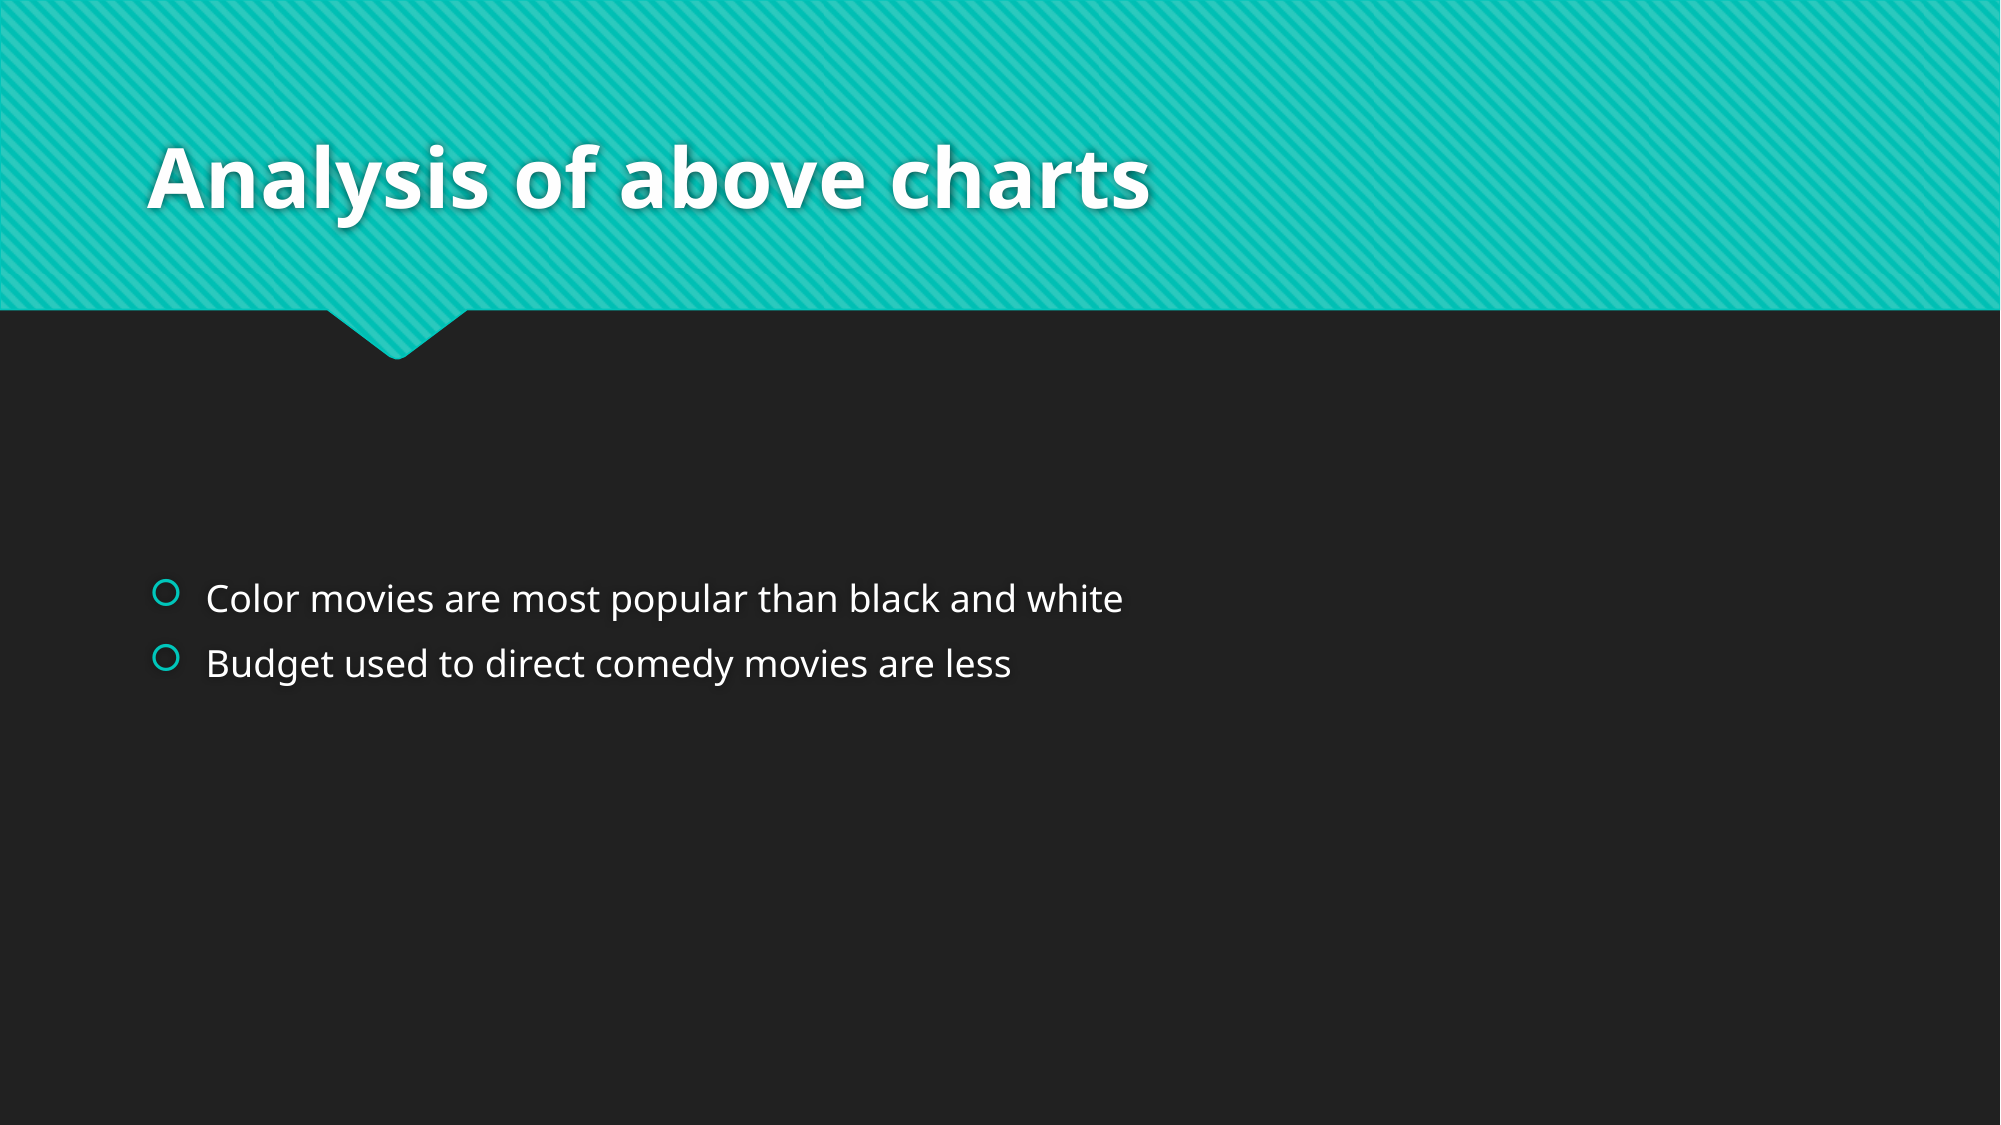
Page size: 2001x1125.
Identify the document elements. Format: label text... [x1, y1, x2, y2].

title Analysis of above charts [132, 73, 1868, 233]
list Color movies are most popular than black and white Budget used to direct comedy movies are less [134, 364, 1866, 962]
